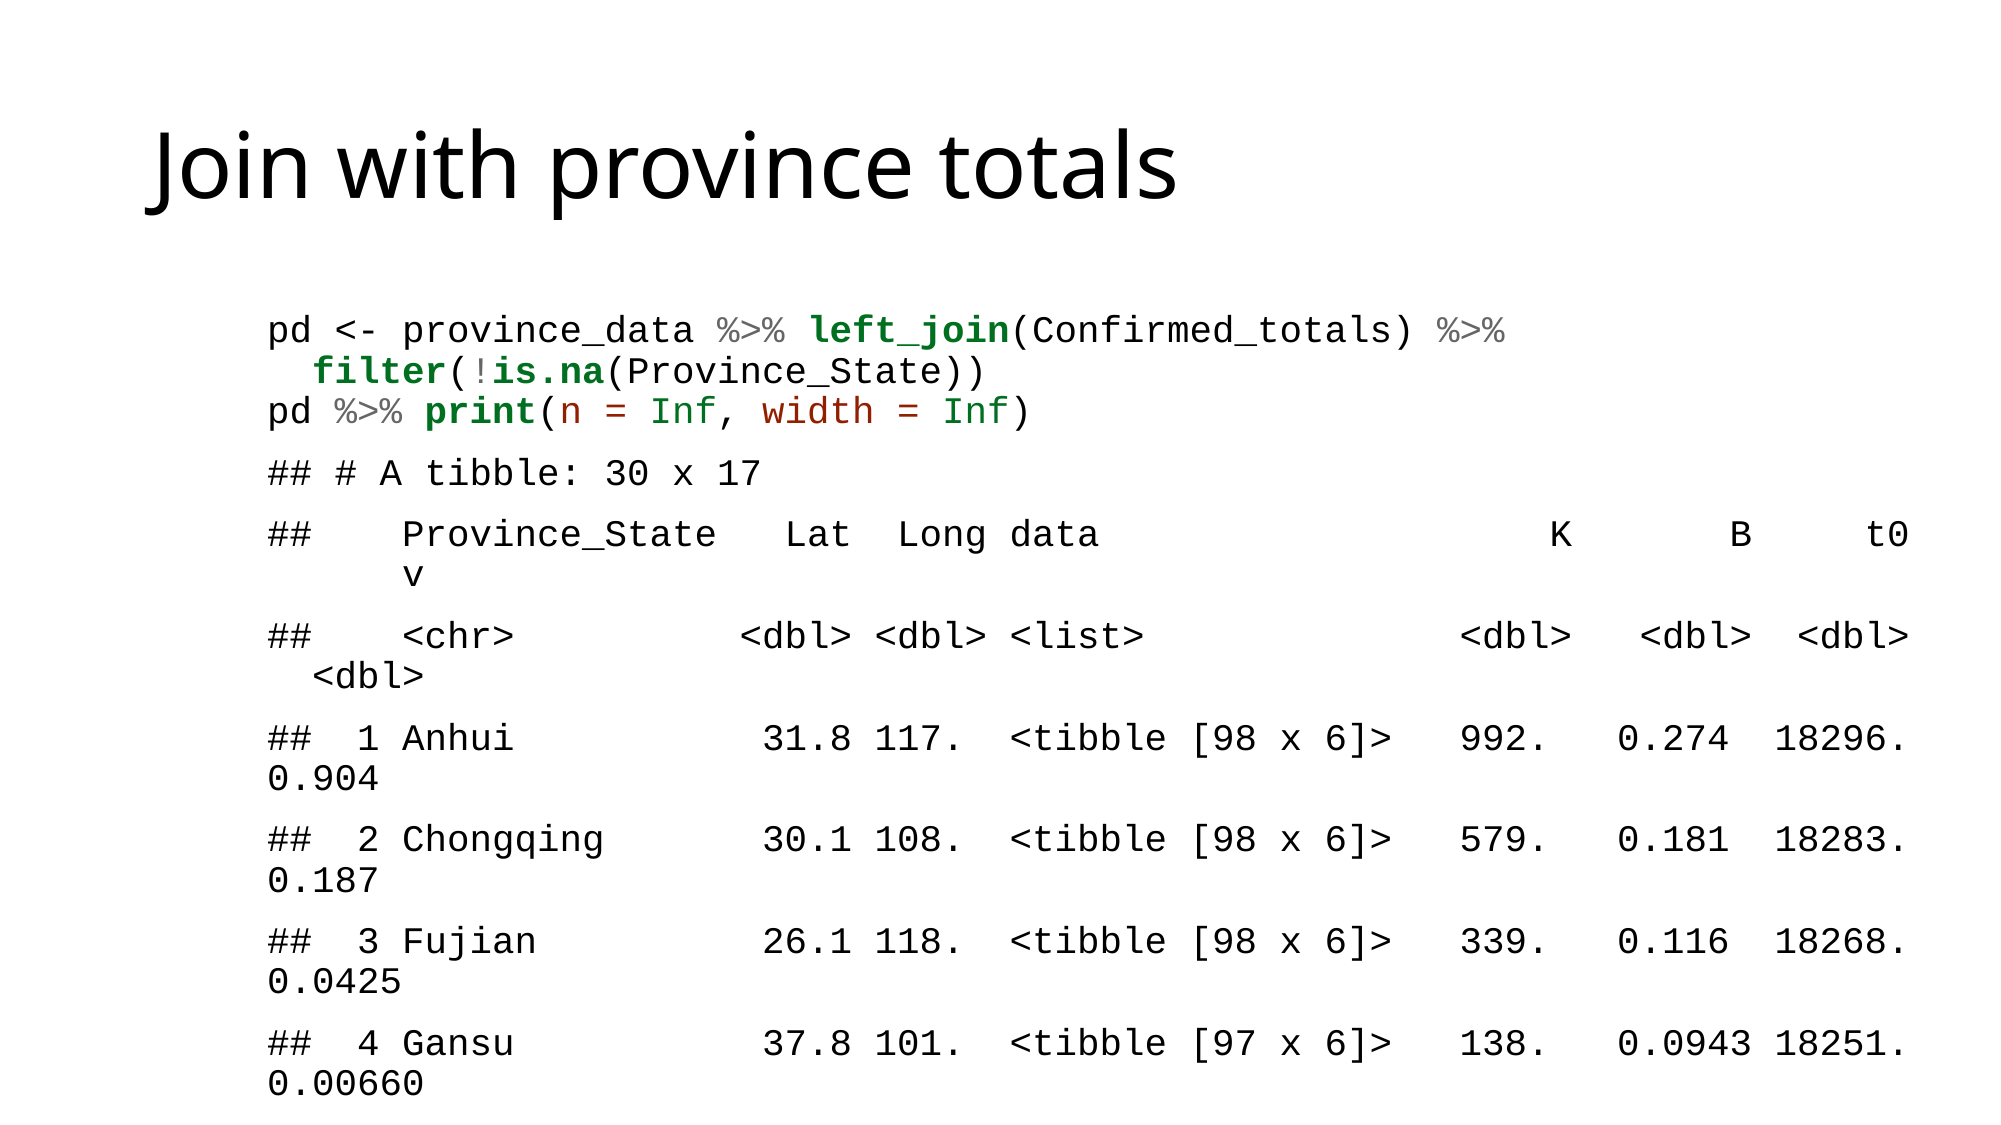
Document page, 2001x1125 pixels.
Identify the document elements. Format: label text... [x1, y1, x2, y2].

list pd <- province_data %>% left_join(Confirmed_totals) %>% filter(!is.na(Province_State)) pd %>% print(n = Inf, width = Inf) ## # A tibble: 30 x 17 ## Province_State Lat Long data K B t0 v ## <chr> <dbl> <dbl> <list> <dbl> <dbl> <dbl> <dbl> ## 1 Anhui 31.8 117. <tibble [98 x 6]> 992. 0.274 18296. 0.904 ## 2 Chongqing 30.1 108. <tibble [98 x 6]> 579. 0.181 18283. 0.187 ## 3 Fujian 26.1 118. <tibble [98 x 6]> 339. 0.116 18268. 0.0425 ## 4 Gansu 37.8 101. <tibble [97 x 6]> 138. 0.0943 18251. 0.00660 ## 5 Guangdong 23.3 113. <tibble [98 x 6]> 1518. 0.121 18269. 0.0308 ## 6 Guangxi 23.8 109. <tibble [98 x 6]> 254. 0.183 18290. 0.470 ## 7 Guizhou 26.8 107. <tibble [98 x 6]> 146. 0.375 18300. 1.66 ## 8 Hainan 19.2 110. <tibble [98 x 6]> 168. 0.296 18299. 1.74 ## 9 Hebei 39.5 116. <tibble [98 x 6]> 323. 0.193 18294. 0.607 ## 10 Heilongjiang 47.9 128. <tibble [97 x 6]> 771. 0.133 18294. -0.00316 ## 11 Henan 33.9 114. <tibble [98 x 6]> 1276. 0.237 18292. 0.526 ## 12 Hong Kong 22.3 114. <tibble [97 x 6]> 573. -0.589 18266. -5.67 ## 13 Hubei 31.0 112. <tibble [98 x 6]> 67723. 0.268 18304. 1.38 ## 14 Hunan 27.6 112. <tibble [98 x 6]> 1020. 0.236 18291. 0.464 ## 15 Inner Mongolia 44.1 114. <tibble [96 x 6]> 173. 0.115 18286. -0.00682 ## 16 Jiangsu 33.0 119. <tibble [98 x 6]> 643. 0.205 18291. 0.432 ## 17 Jiangxi 27.6 116. <tibble [98 x 6]> 938. 0.261 18294. 0.646 ## 18 Jilin 43.7 126. <tibble [97 x 6]> 102. 0.162 18273. 0.0163 ## 19 Liaoning 41.3 123. <tibble [98 x 6]> 148. -0.0682 18116. -6.23 ## 20 Macau 22.2 114. <tibble [98 x 6]> 29.5 -0.491 18273. -4.06 ## 21 Ningxia 37.3 106. <tibble [98 x 6]> 75.0 0.165 18290. 0.394 ## 22 Qinghai 35.7 96.0 <tibble [95 x 6]> 18.0 0.126 18261. 0.0252 ## 23 Shaanxi 35.2 109. <tibble [97 x 6]> 256. 0.132 18264. 0.0186 ## 24 Shandong 36.3 118. <tibble [98 x 6]> 783. 0.109 18273. 0.0803 ## 25 Shanghai 31.2 121. <tibble [98 x 6]> 682. 0.0347 18230. 0.0397 ## 26 Sichuan 30.6 103. <tibble [98 x 6]> 552. 0.128 18259. 0.0108 ## 27 Tianjin 39.3 117. <tibble [98 x 6]> 175. 0.0984 18267. 0.0270 ## 28 Xinjiang 41.1 85.2 <tibble [97 x 6]> 76.2 0.324 18303. 2.15 ## 29 Yunnan 25.0 101. <tibble [98 x 6]> 180. 0.116 18264. 0.0364 ## 30 Zhejiang 29.2 120. <tibble [98 x 6]> 1255. 0.139 18268. 0.0243 ## t0_date Country_State Date_first_case Deaths_per_mill Deaths ## <date> <chr> <date> <dbl> <dbl> ## 1 2020-02-03 China_Anhui 2020-01-22 0.0949 6 ## 2 2020-01-21 China_Chongqing 2020-01-22 0.193 6 ## 3 2020-01-07 China_Fujian 2020-01-22 0.0254 1 ## 4 2019-12-20 China_Gansu 2020-01-23 0.0758 2 ## 5 2020-01-07 China_Guangdong 2020-01-22 0.0705 8 ## 6 2020-01-28 China_Guangxi 2020-01-22 0.0406 2 ## 7 2020-02-08 China_Guizhou 2020-01-22 0.0556 2 ## 8 2020-02-06 China_Hainan 2020-01-22 0.642 6 ## 9 2020-02-02 China_Hebei 2020-01-22 0.0794 6 ## 10 2020-02-02 China_Heilongjiang 2020-01-23 0.345 13 ## 11 2020-01-31 China_Henan 2020-01-22 0.229 22 ## 12 2020-01-04 China_Hong Kong 2020-01-23 0.534 4 ## 13 2020-02-11 China_Hubei 2020-01-22 76.3 4512 ## 14 2020-01-29 China_Hunan 2020-01-22 0.0580 4 ## 15 2020-01-25 China_Inner Mongolia 2020-01-24 0.0395 1 ## 16 2020-01-30 China_Jiangsu 2020-01-22 0 0 ## 17 2020-02-01 China_Jiangxi 2020-01-22 0.0215 1 ## 18 2020-01-11 China_Jilin 2020-01-23 0.0370 1 ## 19 2019-08-07 China_Liaoning 2020-01-22 0.0459 2 ## 20 2020-01-11 China_Macau 2020-01-22 0 0 ## 21 2020-01-29 China_Ningxia 2020-01-22 0 0 ## 22 2019-12-31 China_Qinghai 2020-01-25 0 0 ## 23 2020-01-03 China_Shaanxi 2020-01-23 0.0776 3 ## 24 2020-01-12 China_Shandong 2020-01-22 0.0697 7 ## 25 2019-11-30 China_Shanghai 2020-01-22 0.289 7 ## 26 2019-12-28 China_Sichuan 2020-01-22 0.0360 3 ## 27 2020-01-05 China_Tianjin 2020-01-22 0.192 3 ## 28 2020-02-10 China_Xinjiang 2020-01-23 0.121 3 ## 29 2020-01-02 China_Yunnan 2020-01-22 0.0414 2 ## 30 2020-01-06 China_Zhejiang 2020-01-22 0.0174 1 ## Confirmed_cases Population Country_Region continent ## <dbl> <dbl> <chr> <chr> ## 1 991 63240000 China Asia ## 2 579 31020000 China Asia ## 3 355 39410000 China Asia ## 4 139 26370000 China Asia ## 5 1588 113460000 China Asia ## 6 254 49260000 China Asia ## 7 147 36000000 China Asia ## 8 168 9340000 China Asia ## 9 328 75560000 China Asia ## 10 939 37730000 China Asia ## 11 1276 96050000 China Asia ## 12 1037 7496988 China Asia ## 13 68128 59170000 China Asia ## 14 1019 68990000 China Asia ## 15 199 25340000 China Asia ## 16 653 80510000 China Asia ## 17 937 46480000 China Asia ## 18 110 27040000 China Asia ## 19 146 43590000 China Asia ## 20 45 649342 China Asia ## 21 75 6880000 China Asia ## 22 18 6030000 China Asia ## 23 306 38640000 China Asia ## 24 787 100470000 China Asia ## 25 645 24240000 China Asia ## 26 561 83410000 China Asia ## 27 190 15600000 China Asia ## 28 76 24870000 China Asia ## 29 185 48300000 China Asia ## 30 1268 57370000 China Asia [43, 303, 1961, 1017]
title Join with province totals [137, 59, 1863, 278]
